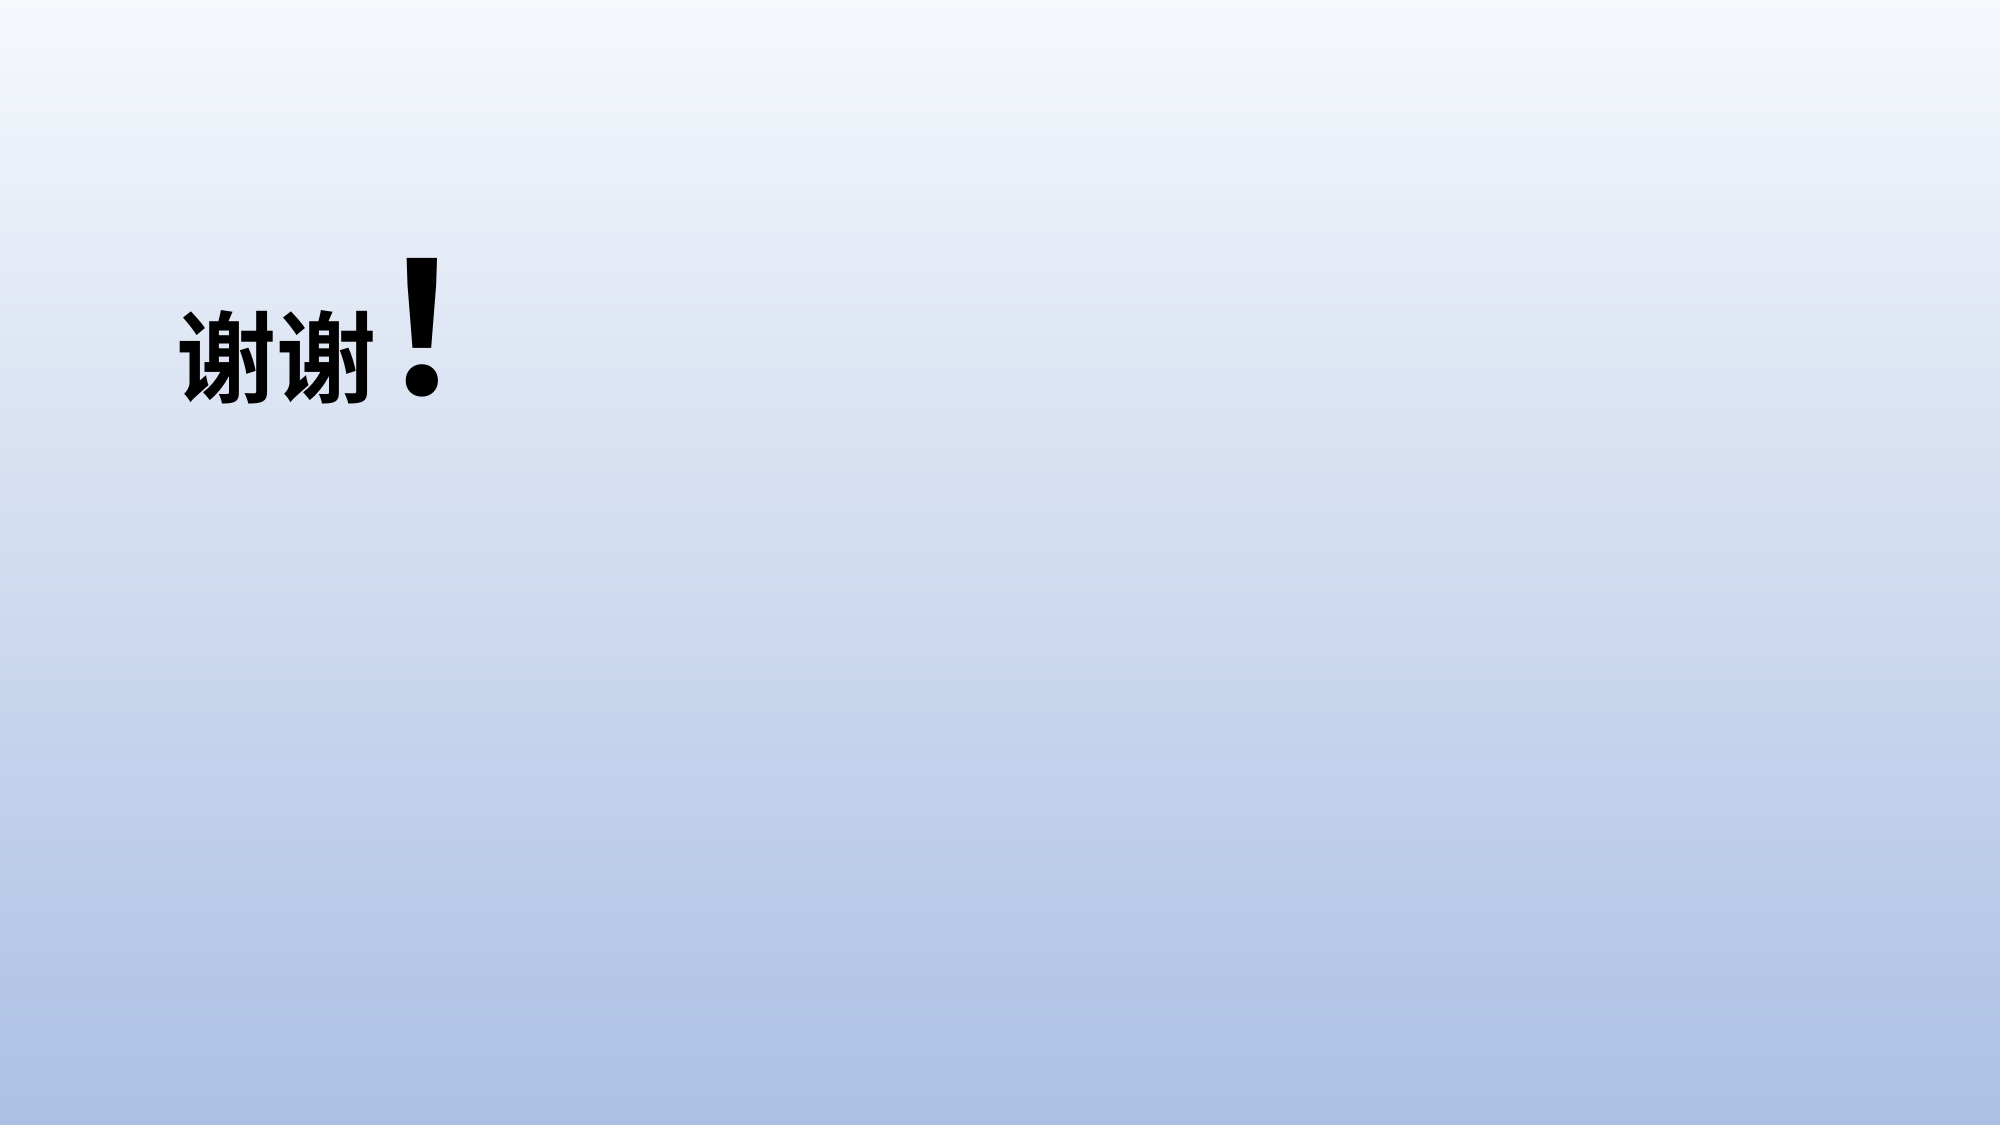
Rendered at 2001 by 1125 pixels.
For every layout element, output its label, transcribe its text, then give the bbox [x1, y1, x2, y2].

text_box 谢谢！ [161, 204, 762, 440]
